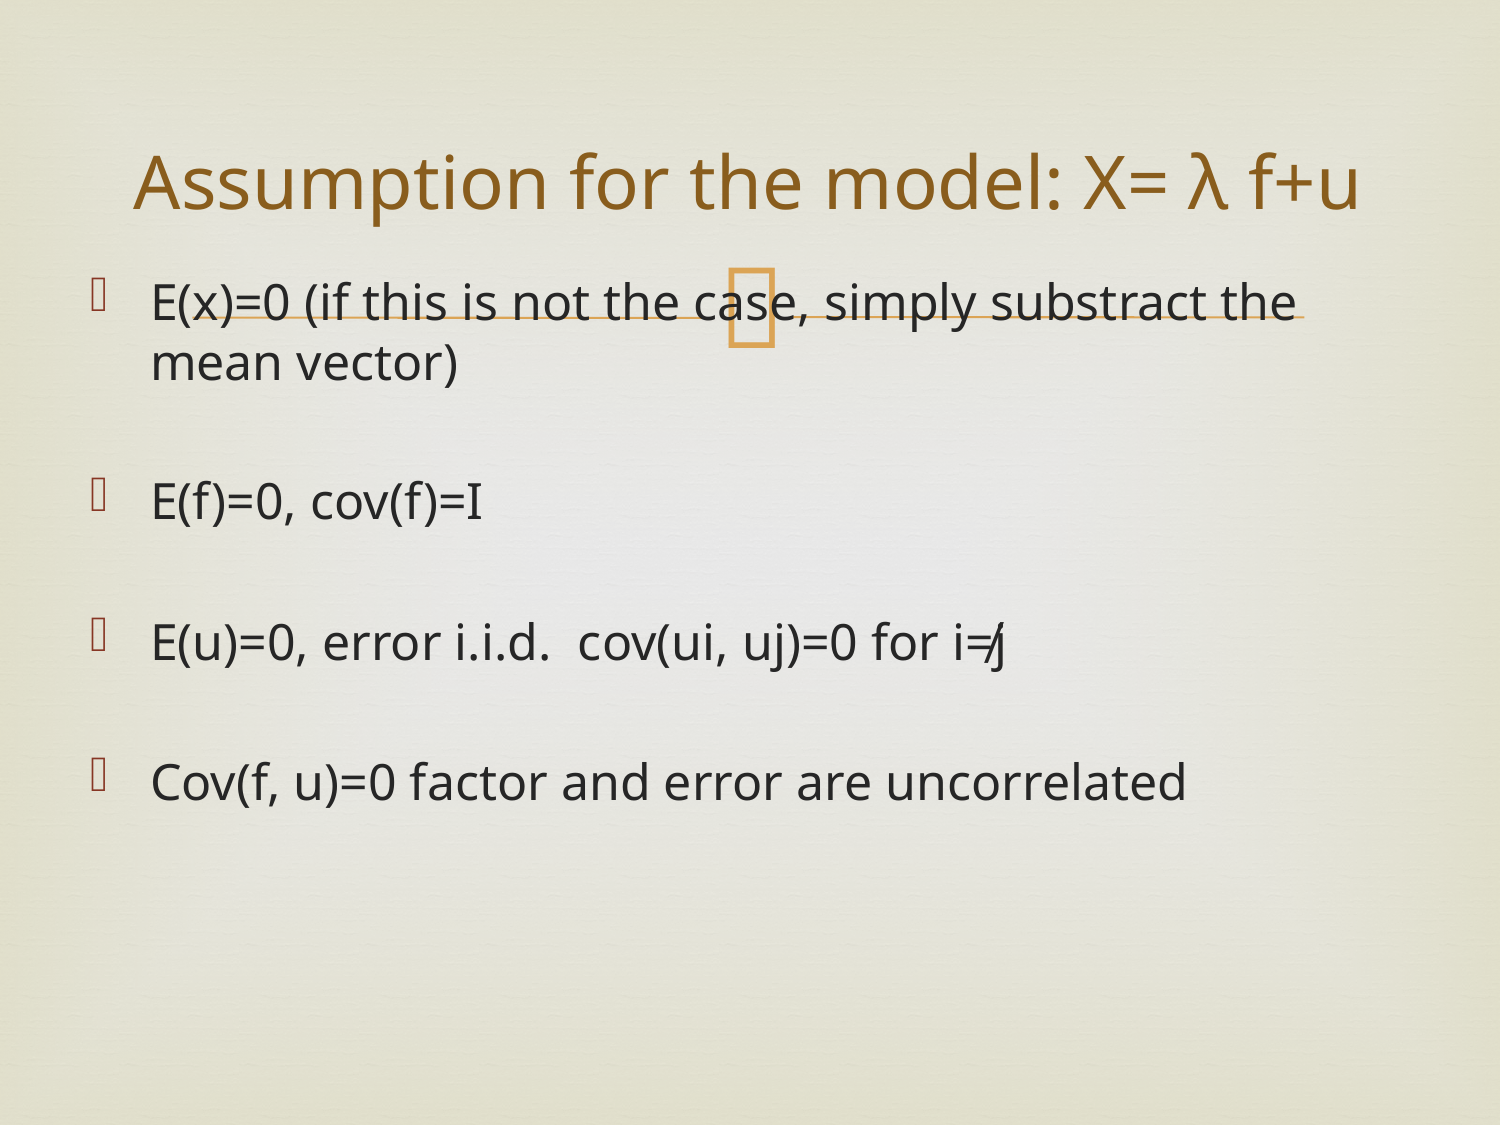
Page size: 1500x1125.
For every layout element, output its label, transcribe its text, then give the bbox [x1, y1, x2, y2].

title Assumption for the model: X= λ f+u [112, 93, 1386, 267]
list E(x)=0 (if this is not the case, simply substract the mean vector) E(f)=0, cov(f)=I E(u)=0, error i.i.d. cov(ui, uj)=0 for i≠j Cov(f, u)=0 factor and error are uncorrelated [75, 262, 1425, 1013]
